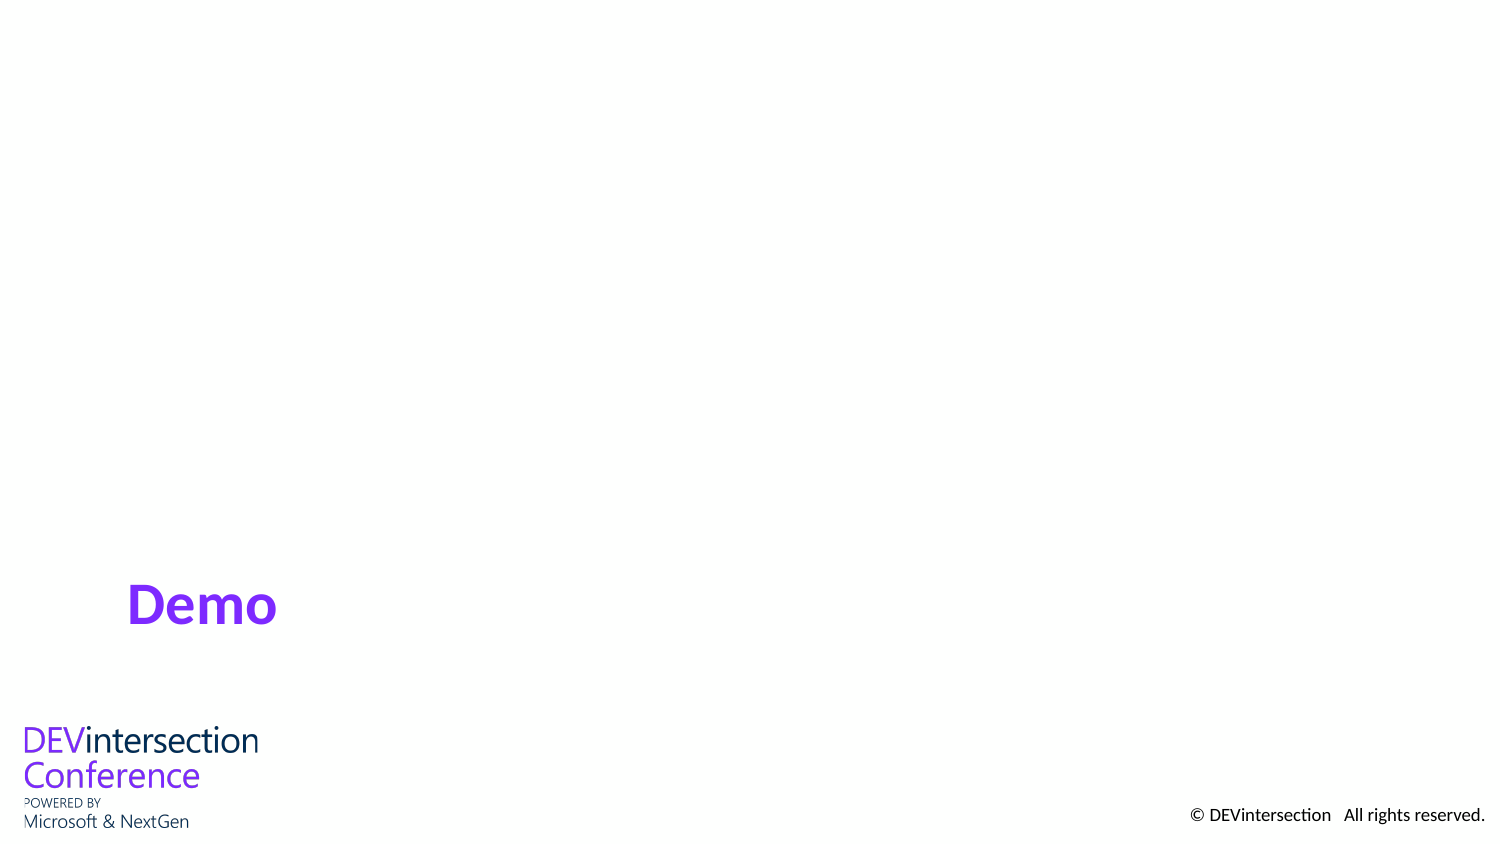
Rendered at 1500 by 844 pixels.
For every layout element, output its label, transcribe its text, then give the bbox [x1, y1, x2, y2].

title Demo [112, 552, 1388, 648]
